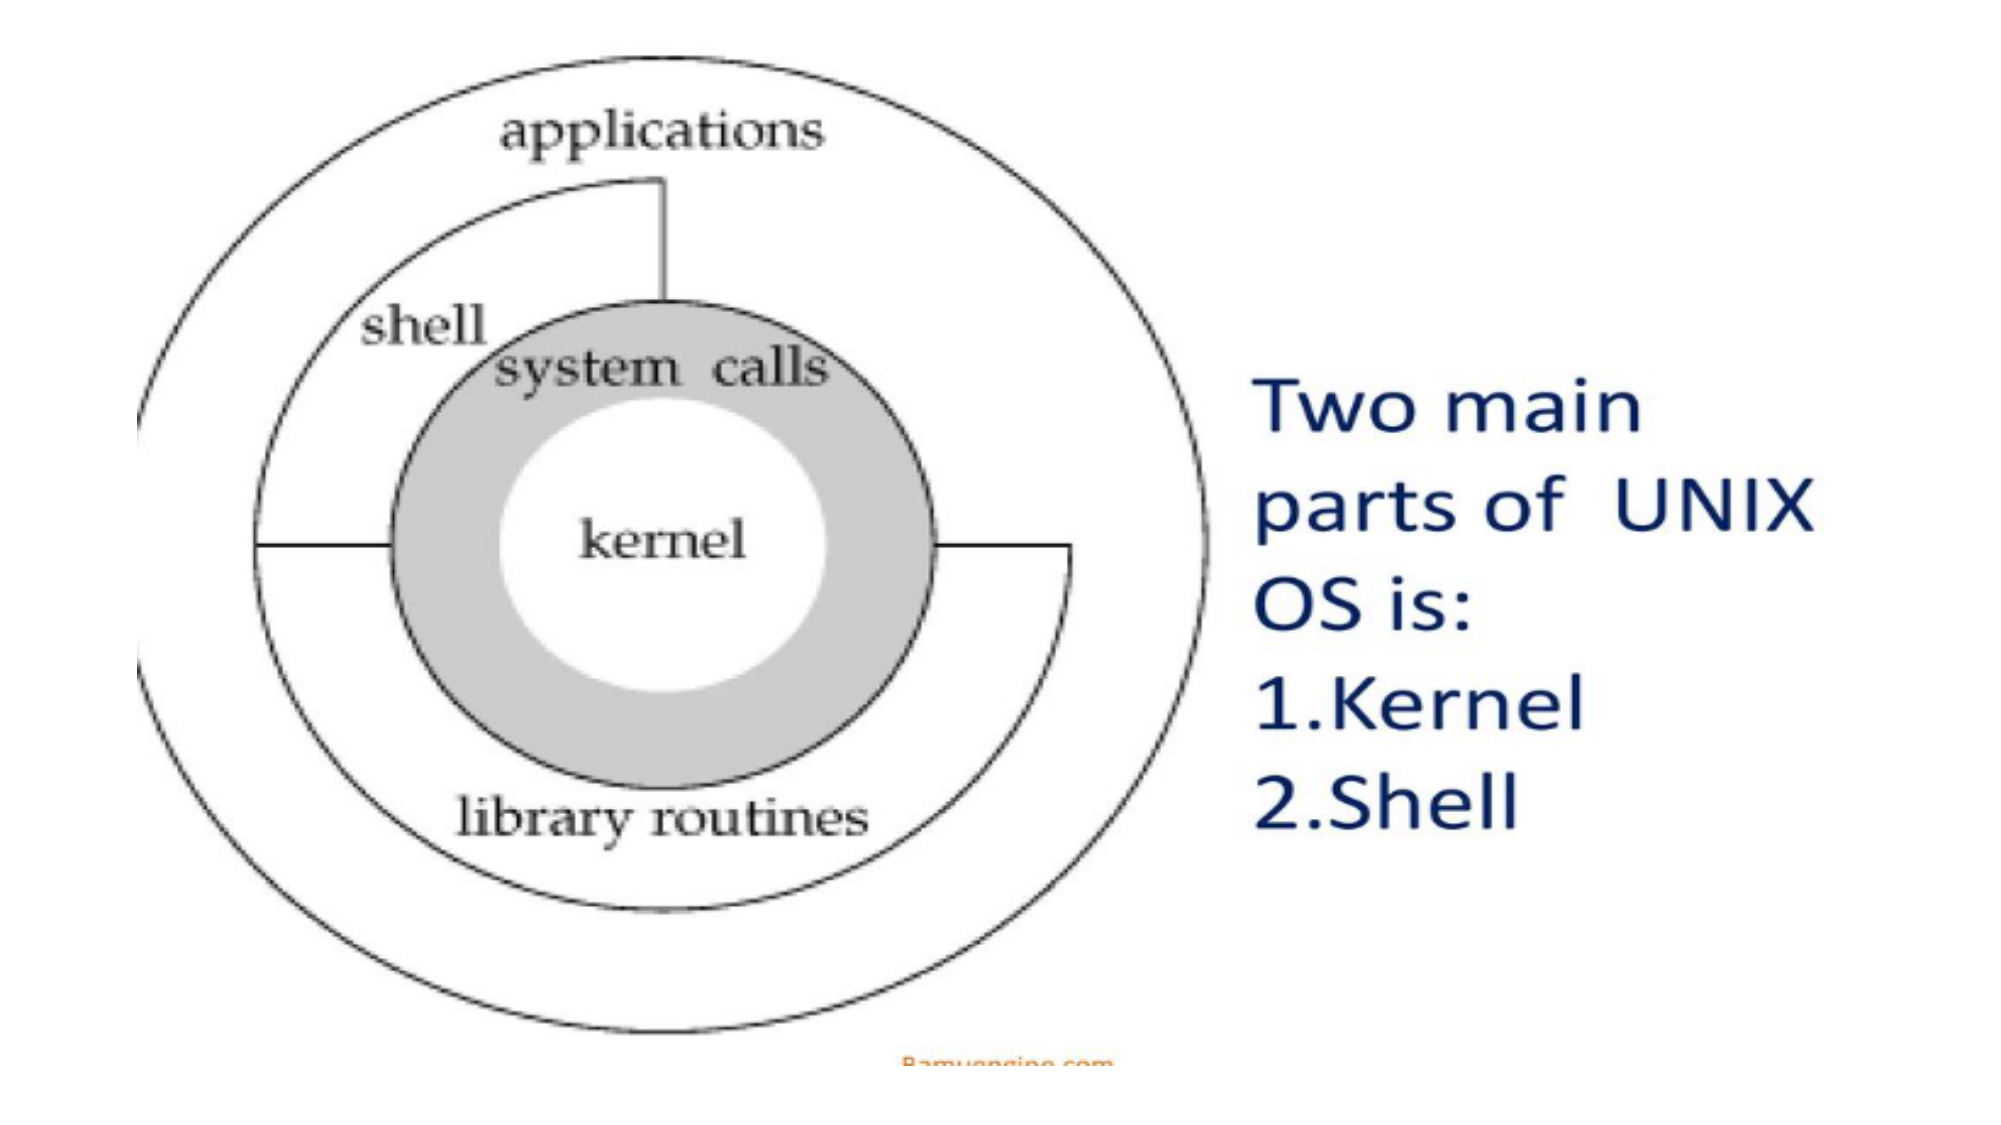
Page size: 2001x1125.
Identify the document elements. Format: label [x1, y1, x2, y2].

picture [137, 36, 1863, 1066]
